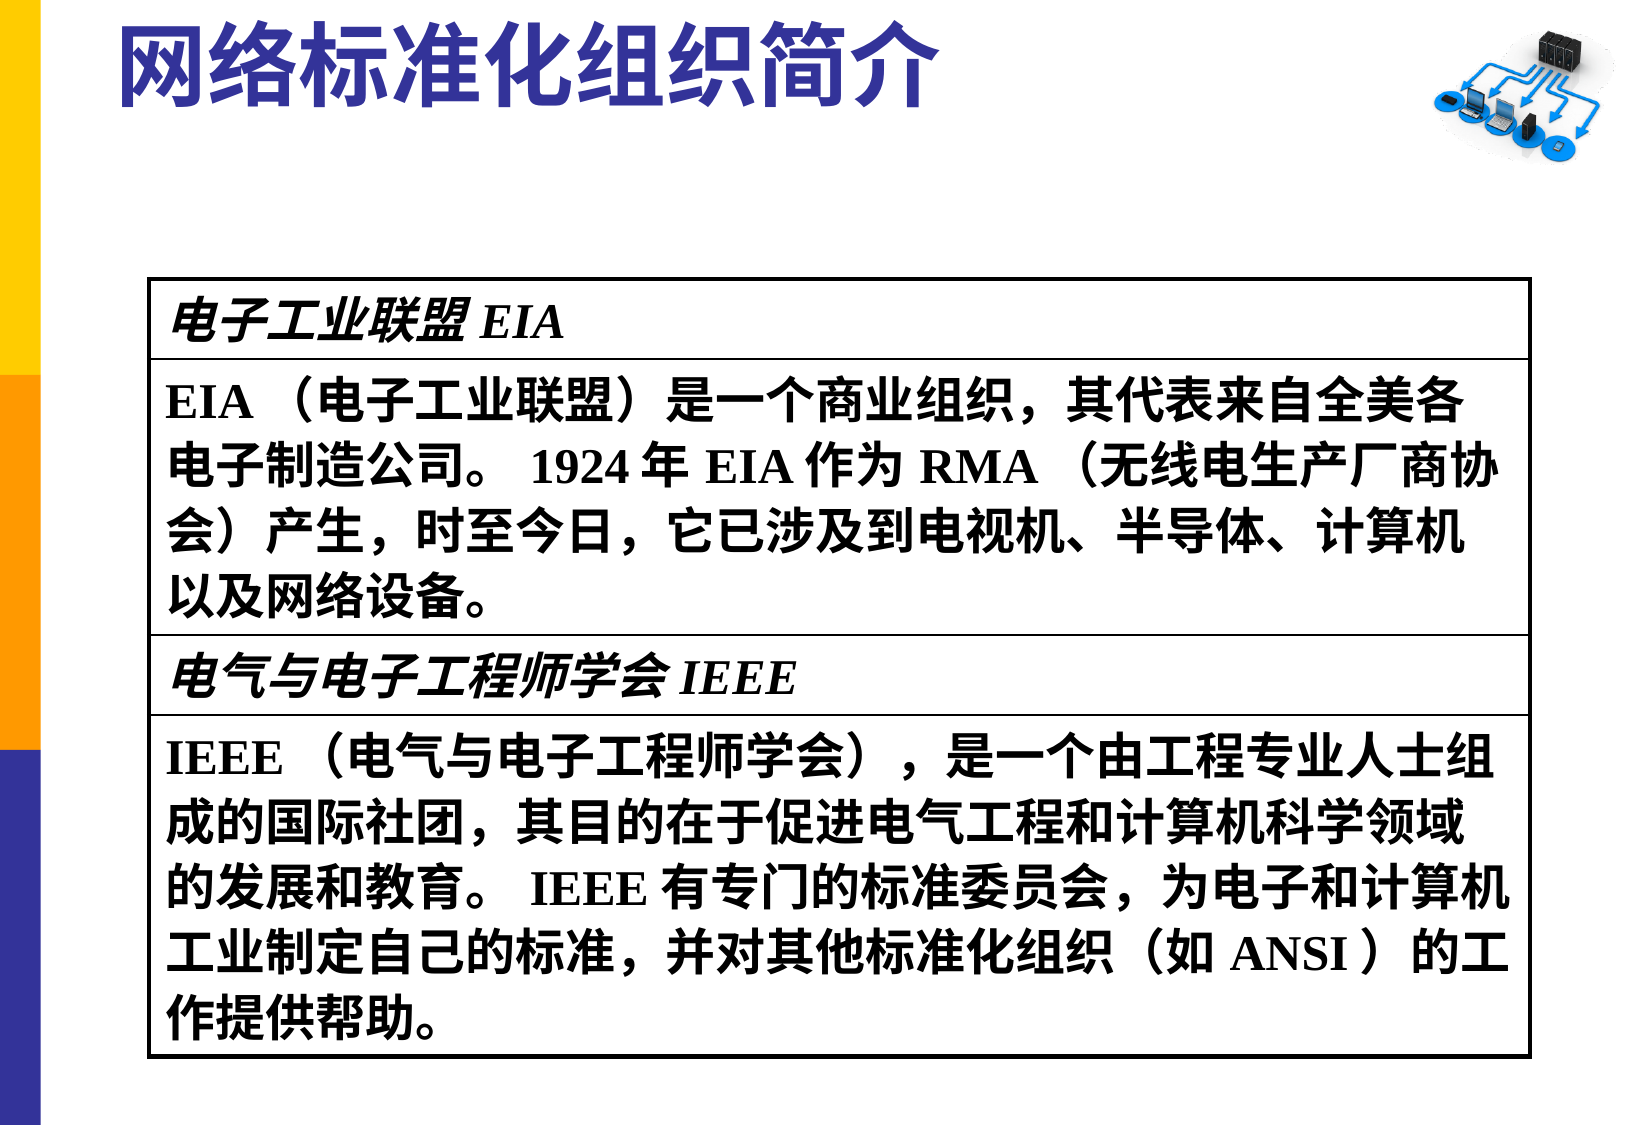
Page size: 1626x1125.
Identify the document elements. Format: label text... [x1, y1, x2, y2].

table_header 电子工业联盟EIA [151, 281, 1528, 358]
table_cell 电气与电子工程师学会IEEE [151, 636, 1528, 714]
table_cell EIA（电子工业联盟）是一个商业组织，其代表来自全美各电子制造公司。1924年EIA作为RMA（无线电生产厂商协会）产生，时至今日，它已涉及到电视机、半导体、计算机以及网络设备。 [151, 360, 1528, 634]
title 网络标准化组织简介 [100, 26, 1524, 125]
table_cell IEEE（电气与电子工程师学会），是一个由工程专业人士组成的国际社团，其目的在于促进电气工程和计算机科学领域的发展和教育。IEEE有专门的标准委员会，为电子和计算机工业制定自己的标准，并对其他标准化组织（如ANSI）的工作提供帮助。 [151, 716, 1528, 1054]
picture [1431, 30, 1616, 165]
